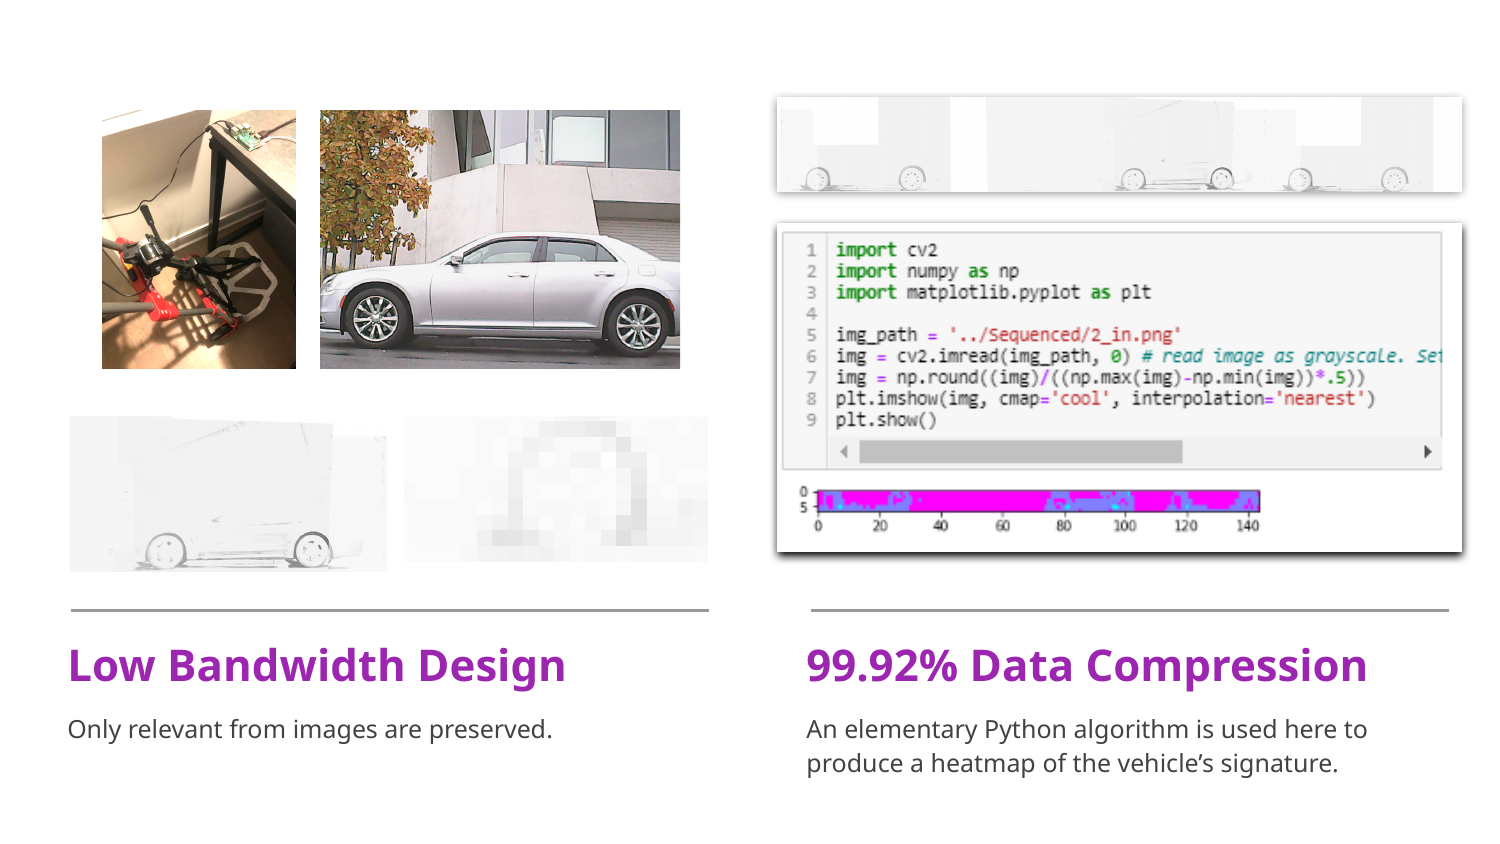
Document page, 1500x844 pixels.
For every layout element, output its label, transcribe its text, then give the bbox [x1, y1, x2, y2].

picture [101, 110, 297, 370]
picture [319, 110, 681, 370]
list 99.92% Data Compression [791, 618, 1448, 693]
list Low Bandwidth Design [52, 618, 709, 693]
picture [69, 416, 388, 572]
picture [403, 416, 709, 572]
picture [777, 97, 1462, 192]
list An elementary Python algorithm is used here to produce a heatmap of the vehicle’s signature. [791, 693, 1448, 833]
list Only relevant from images are preserved. [52, 693, 709, 799]
picture [777, 223, 1462, 552]
